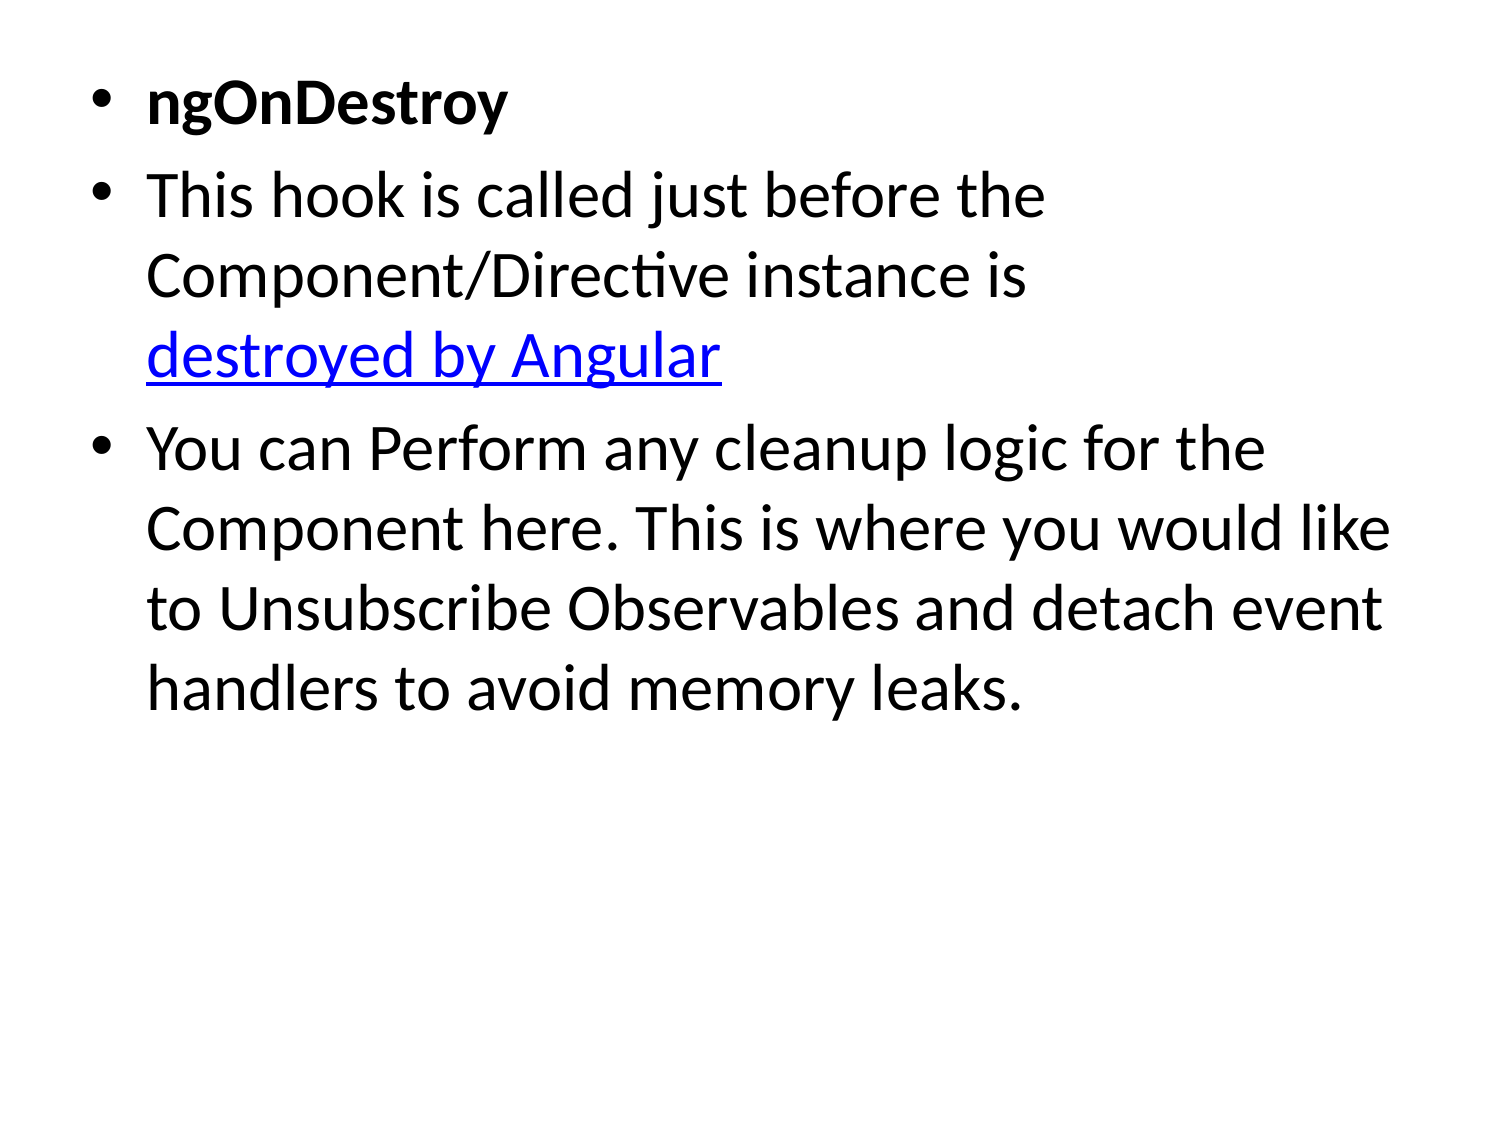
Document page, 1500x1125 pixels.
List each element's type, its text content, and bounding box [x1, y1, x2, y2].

list ngOnDestroy This hook is called just before the Component/Directive instance is destroyed by Angular You can Perform any cleanup logic for the Component here. This is where you would like to Unsubscribe Observables and detach event handlers to avoid memory leaks. [75, 50, 1425, 1005]
